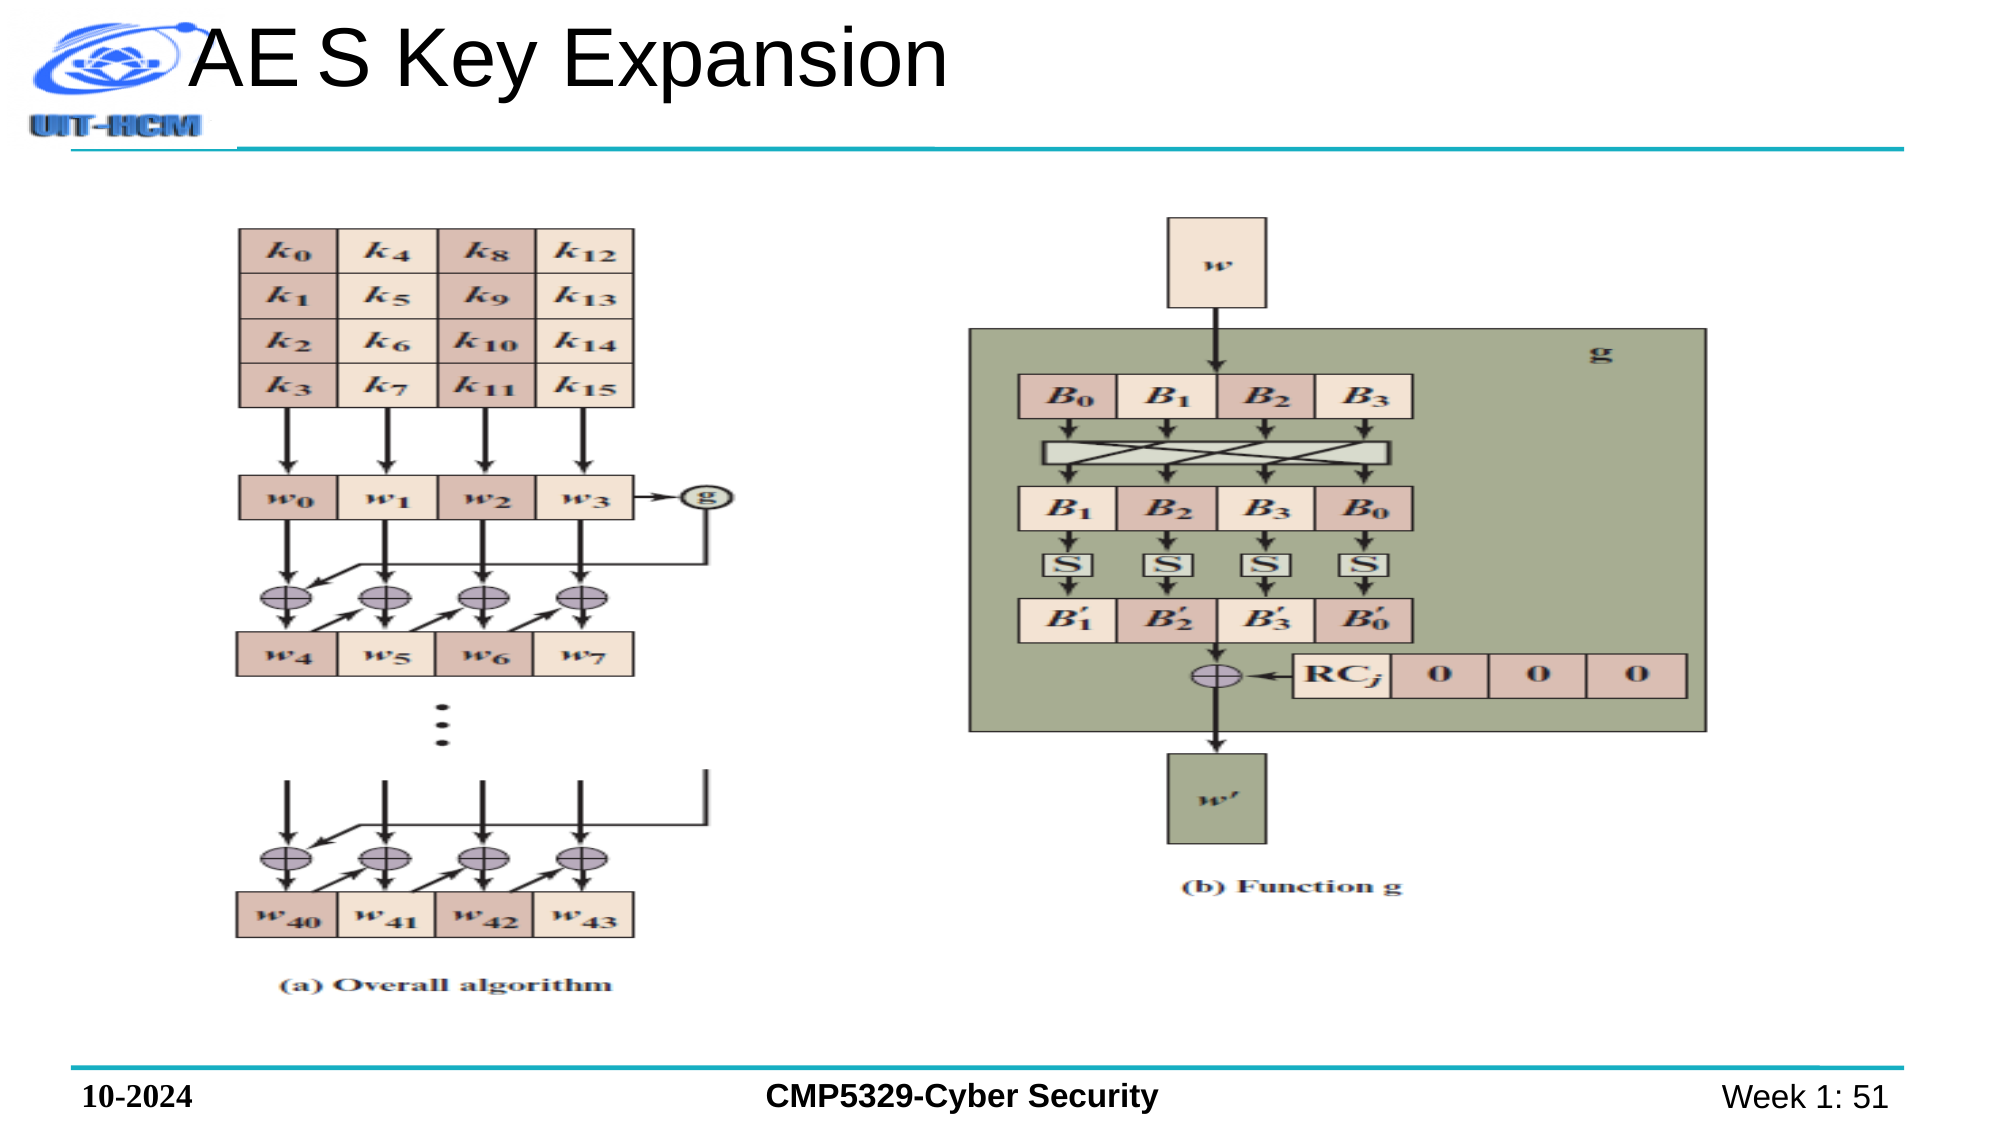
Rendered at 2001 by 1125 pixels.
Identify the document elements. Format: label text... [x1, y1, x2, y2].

title A E S Key Expansion [173, 0, 1443, 155]
picture [7, 8, 173, 149]
picture [174, 184, 1747, 1001]
